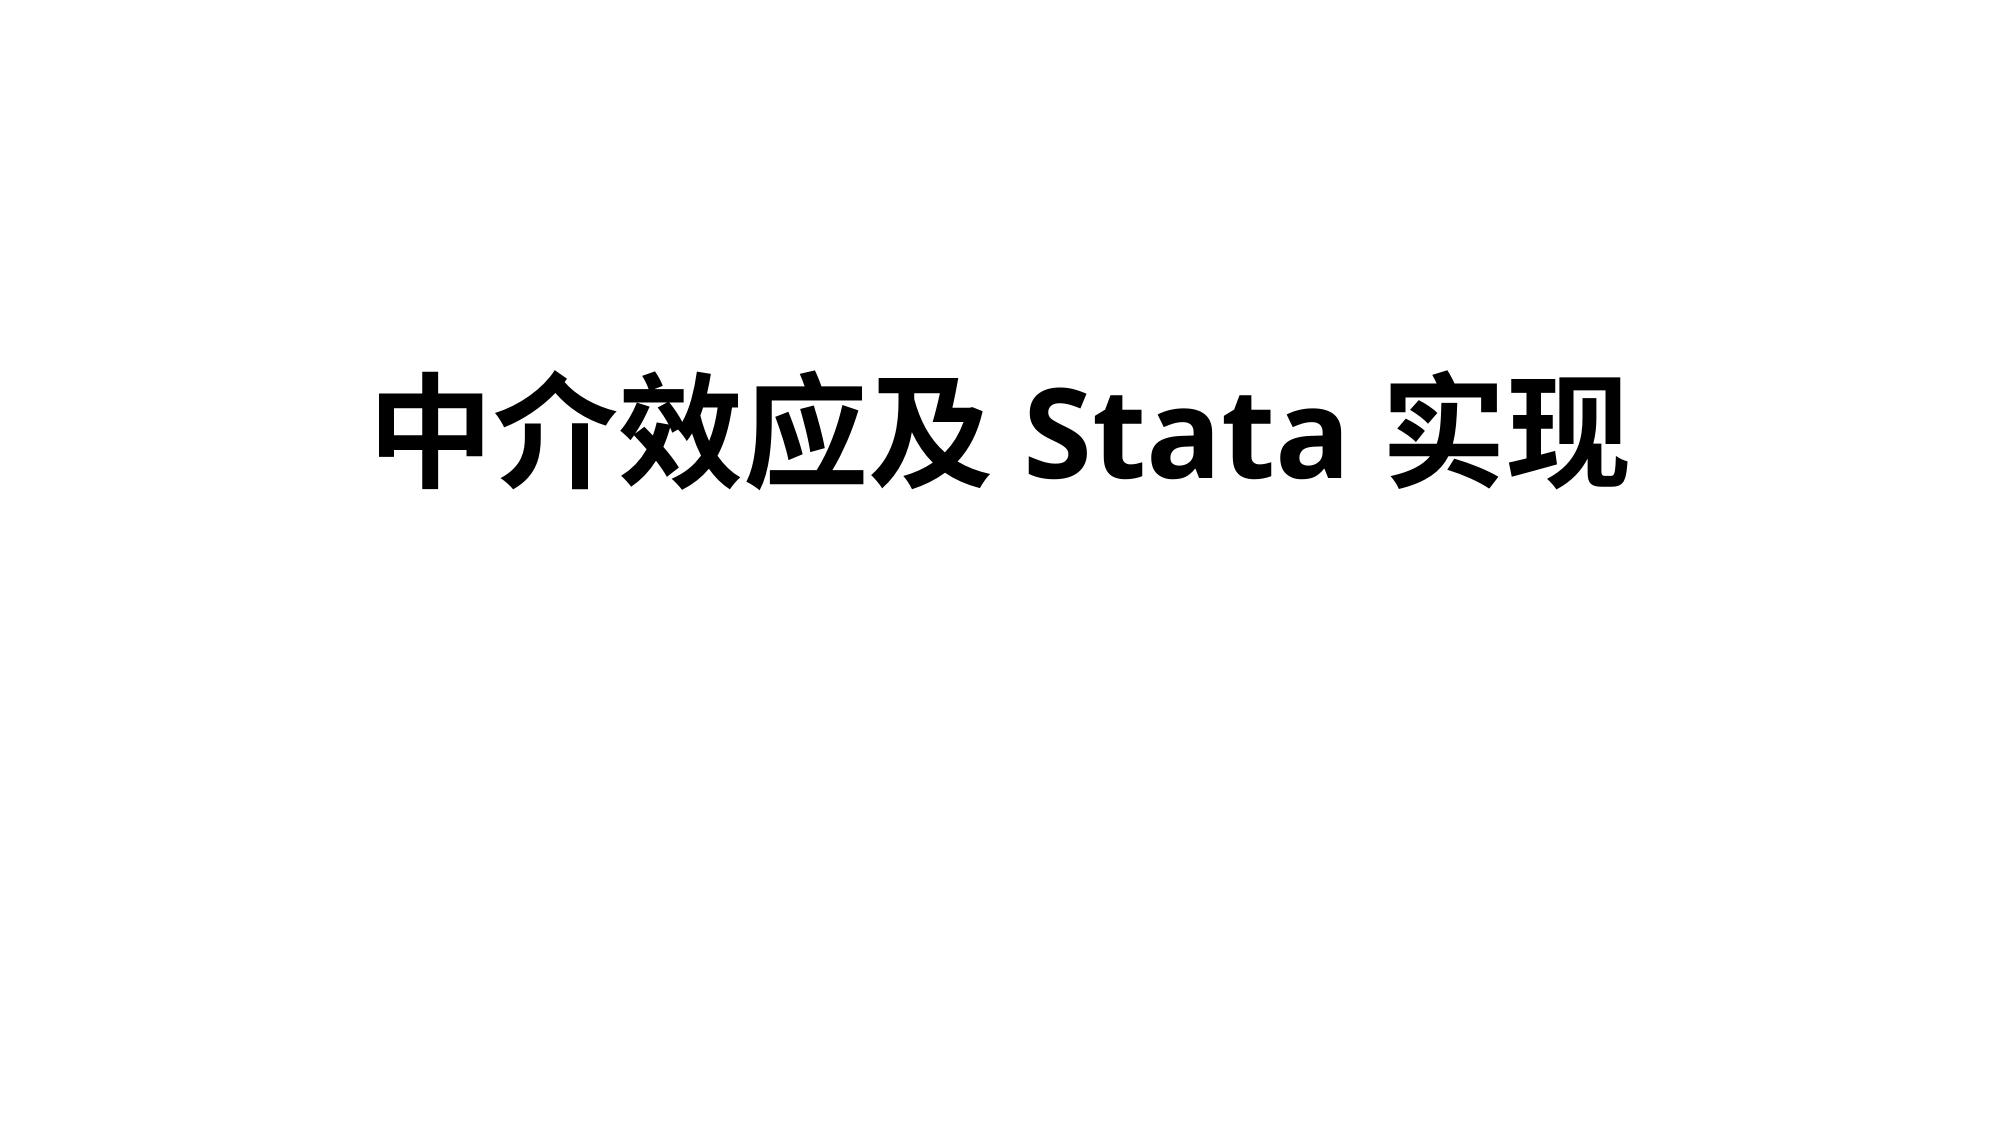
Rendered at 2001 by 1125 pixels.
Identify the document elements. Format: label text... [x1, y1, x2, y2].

title 中介效应及Stata实现 [249, 331, 1750, 514]
